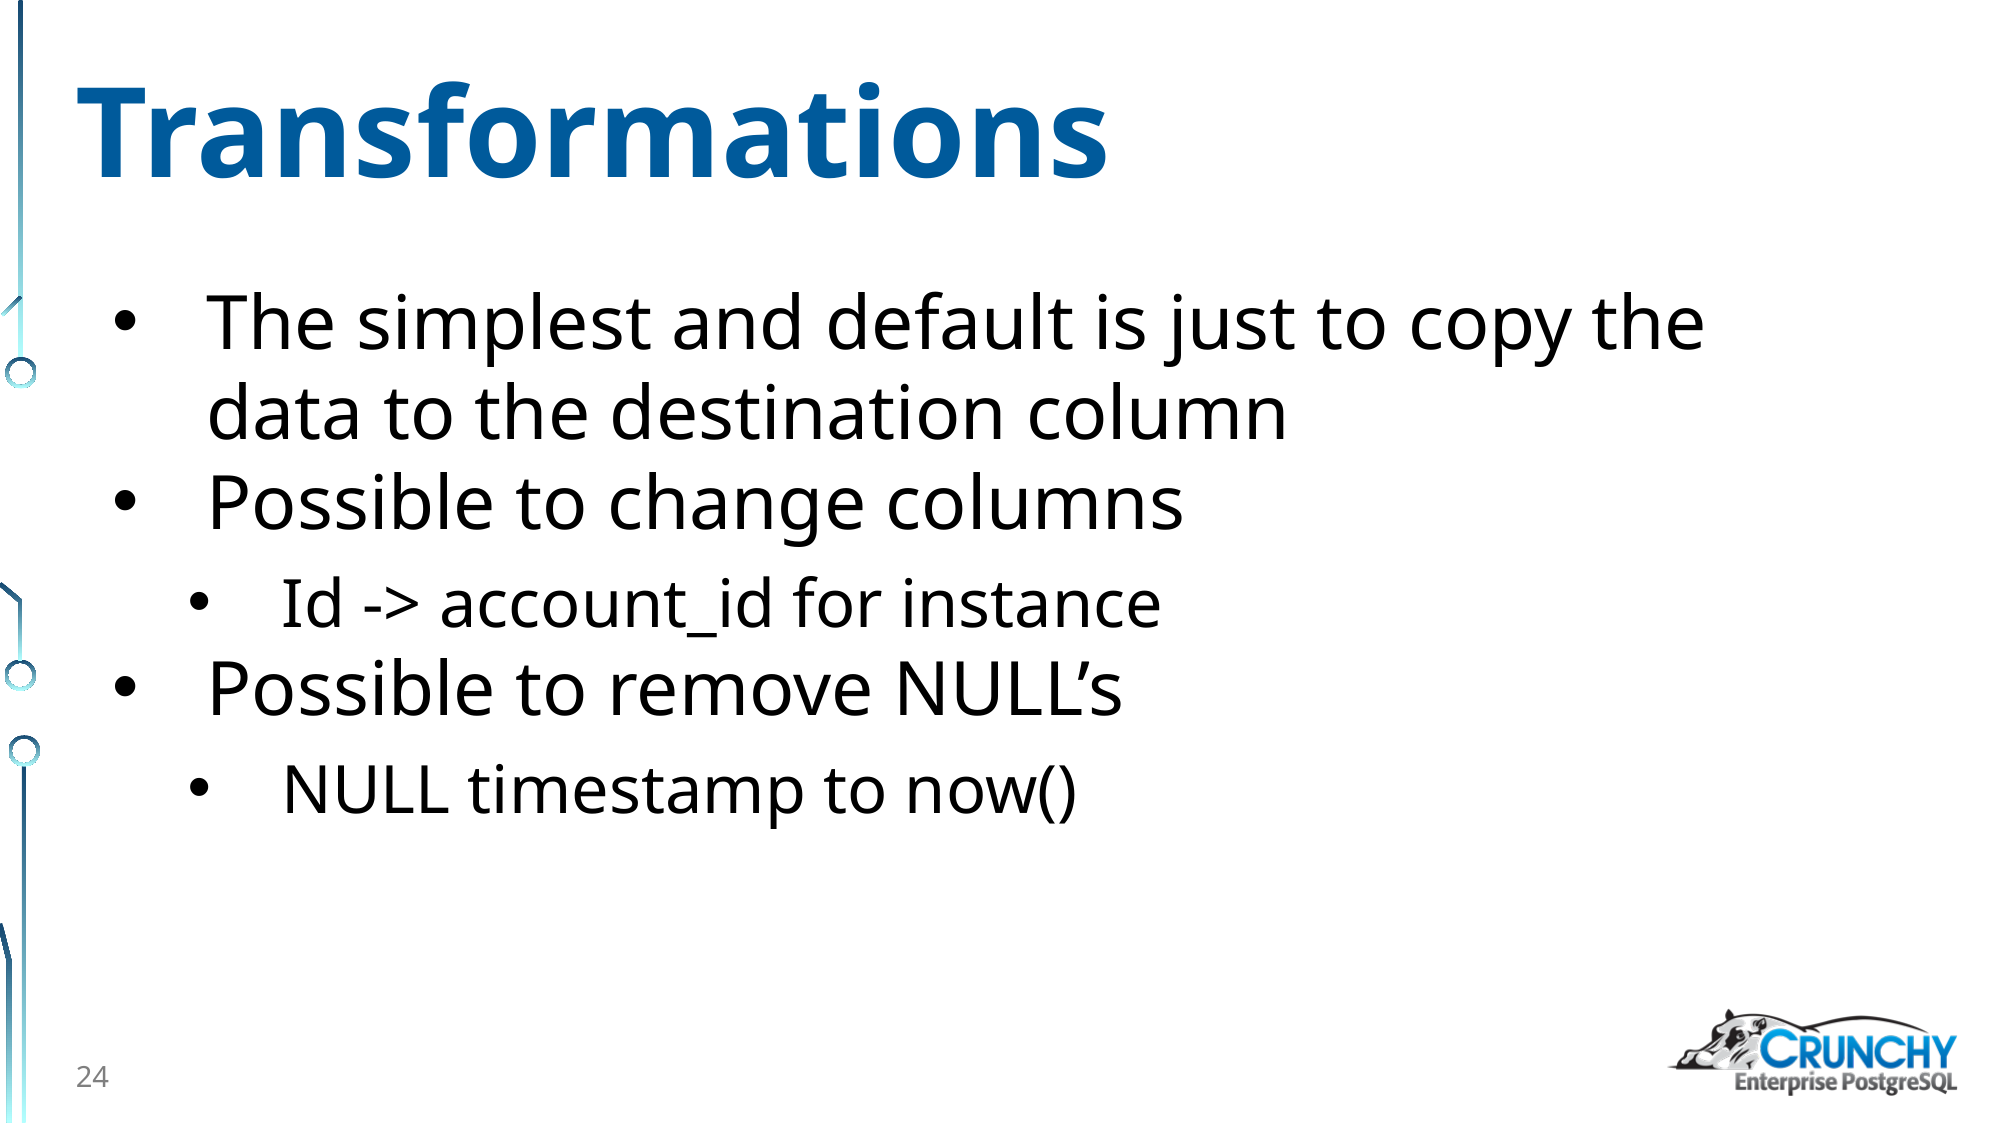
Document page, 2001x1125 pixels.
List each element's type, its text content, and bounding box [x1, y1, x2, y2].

picture [1656, 998, 1968, 1107]
list The simplest and default is just to copy the data to the destination column Possible to change columns Id -> account_id for instance Possible to remove NULL’s NULL timestamp to now() [97, 267, 1893, 853]
slide_number 24 [60, 1051, 188, 1111]
title Transformations [60, 55, 1686, 218]
